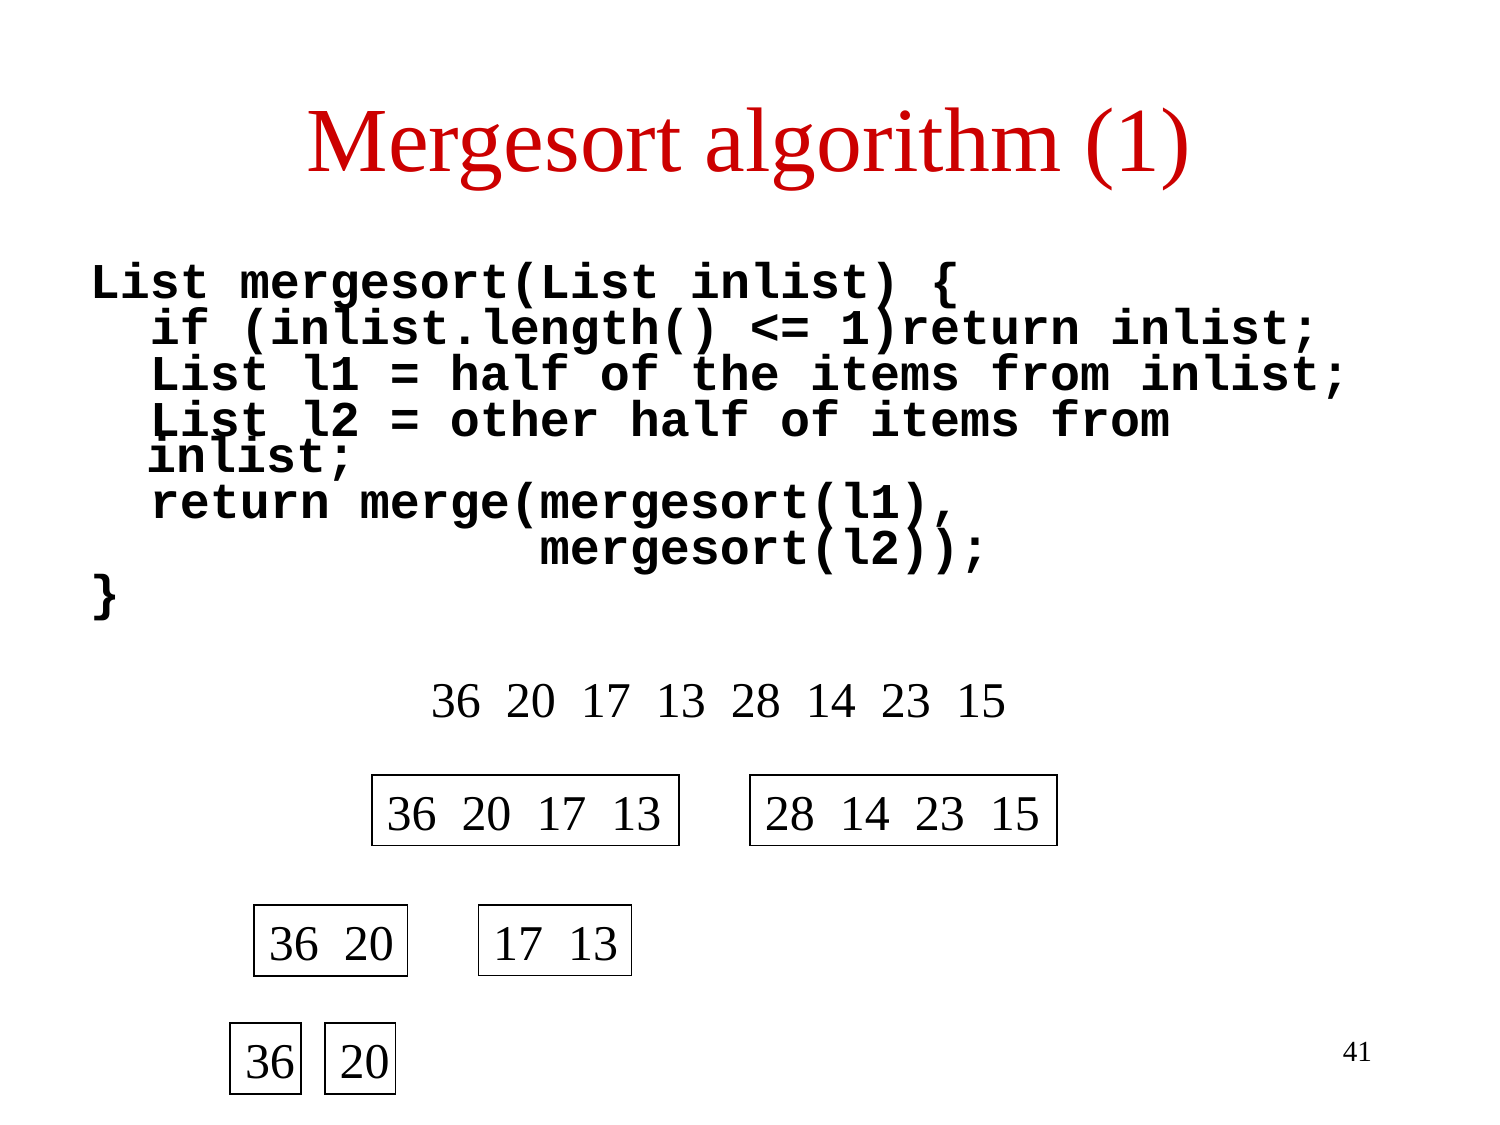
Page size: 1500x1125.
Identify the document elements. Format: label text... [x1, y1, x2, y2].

text_box 28 14 23 15 [750, 774, 1058, 846]
text_box 36 20 17 13 28 14 23 15 [416, 660, 1034, 736]
text_box 36 [230, 1023, 301, 1094]
text_box 20 [324, 1023, 396, 1094]
slide_number 41 [1074, 1025, 1388, 1100]
text_box 17 13 [478, 904, 632, 976]
title Mergesort algorithm (1) [74, 59, 1425, 211]
list List mergesort(List inlist) { if (inlist.length() <= 1)return inlist; List l1 = half of the items from inlist; List l2 = other half of items from inlist; return merge(mergesort(l1), mergesort(l2)); } [74, 262, 1425, 1013]
text_box 36 20 17 13 [371, 774, 680, 846]
text_box 36 20 [254, 905, 408, 976]
